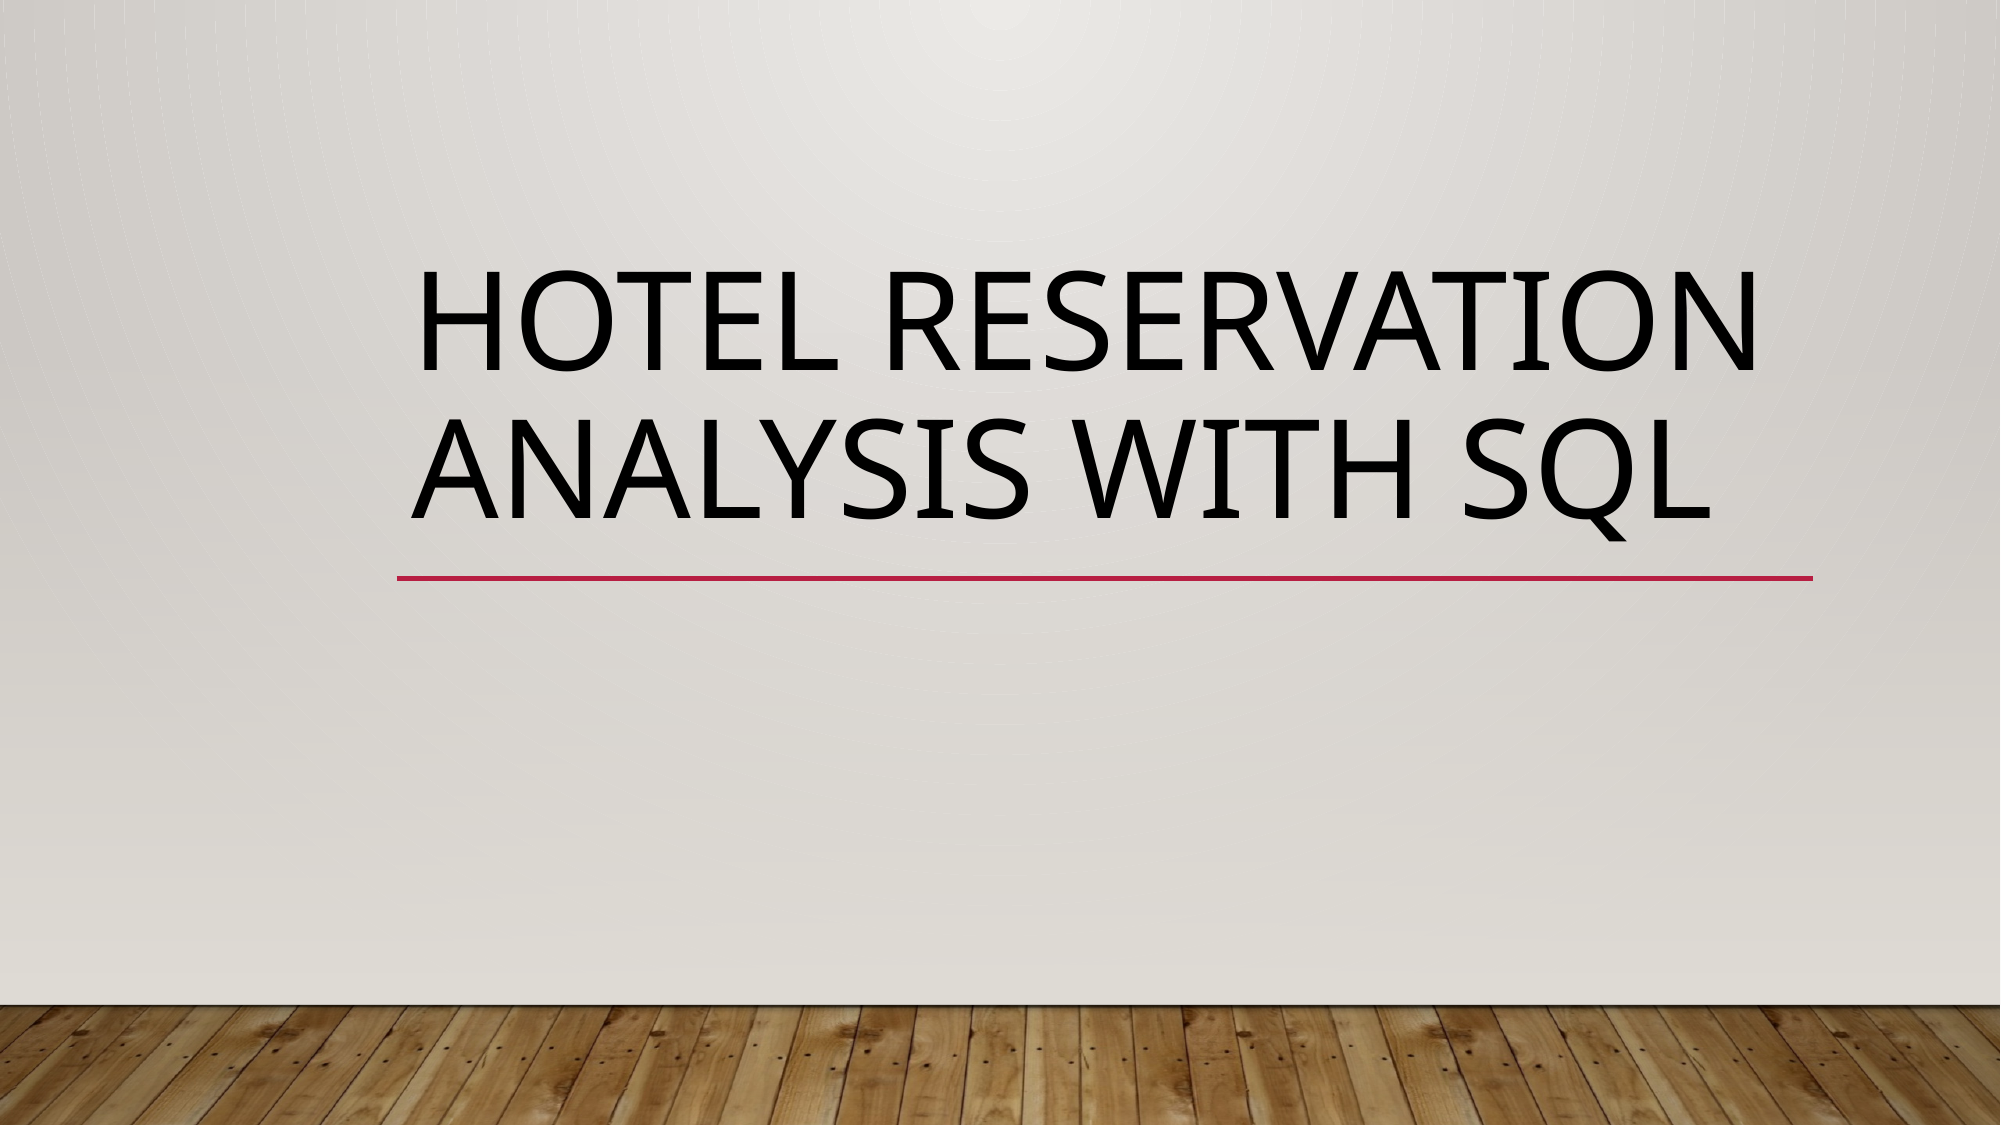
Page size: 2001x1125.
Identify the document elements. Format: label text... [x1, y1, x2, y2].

title Hotel Reservation Analysis with SQL [396, 131, 1814, 549]
picture [0, 1005, 2000, 1125]
